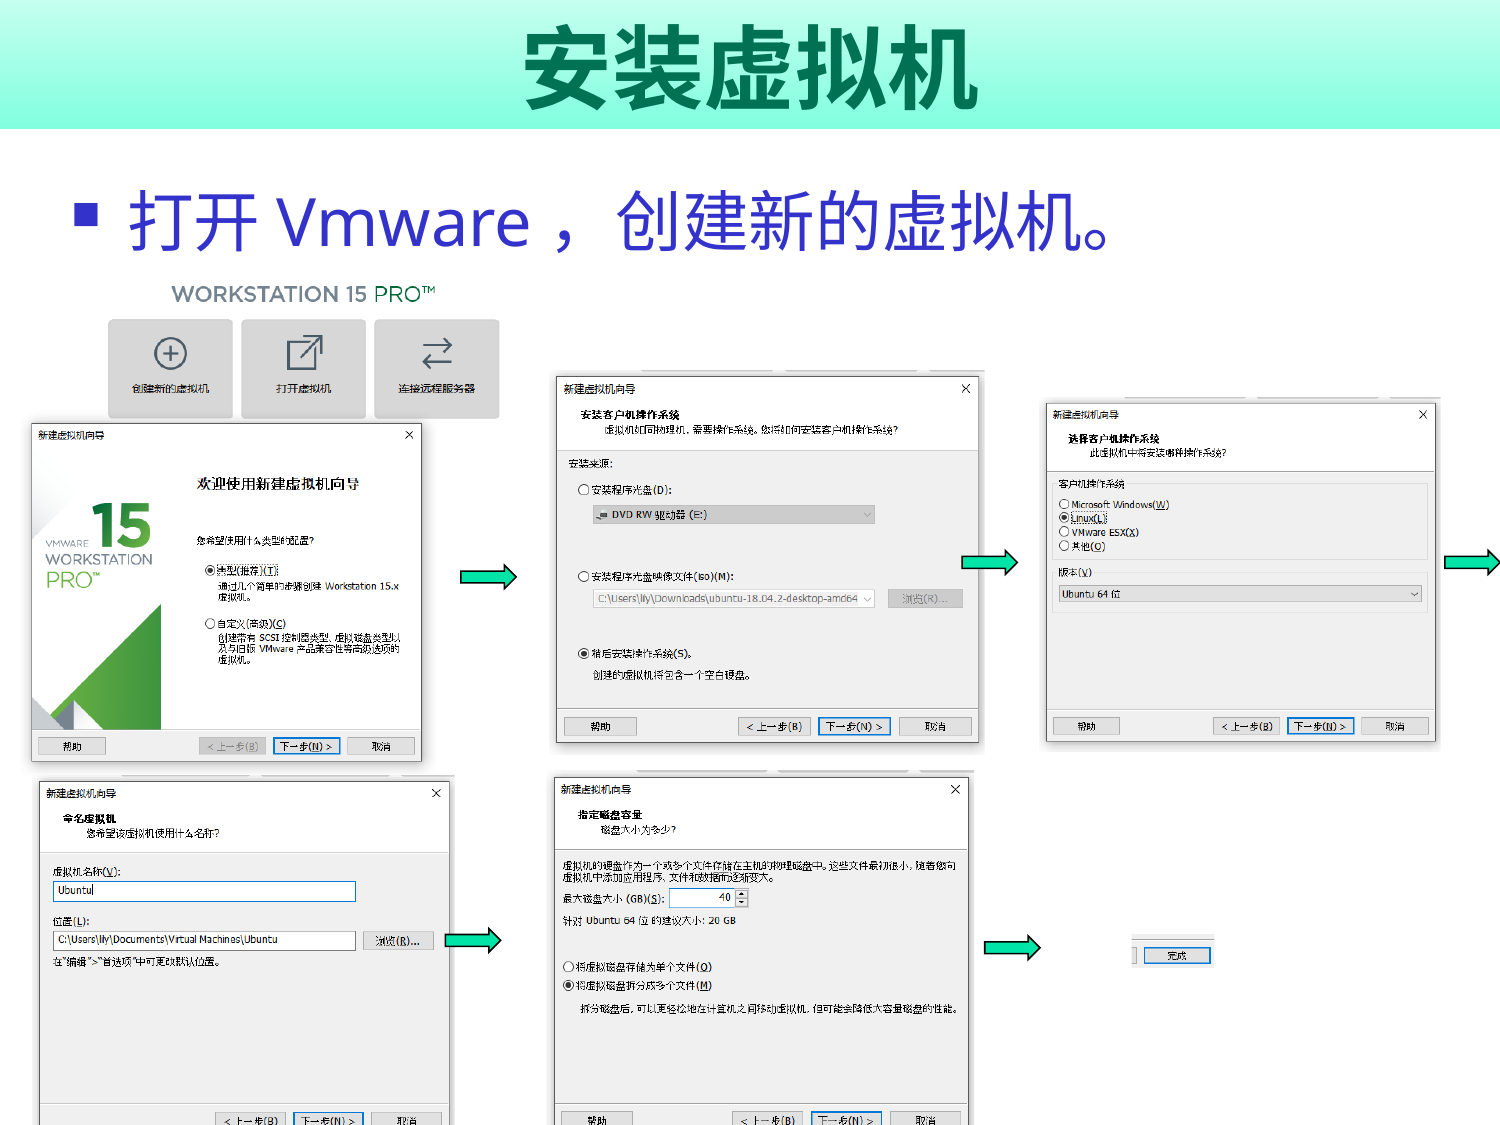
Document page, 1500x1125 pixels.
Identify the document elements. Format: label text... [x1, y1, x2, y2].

picture [1131, 933, 1215, 969]
list 打开Vmware，创建新的虚拟机。 [55, 172, 1463, 1076]
text_box [1445, 550, 1500, 575]
text_box [984, 935, 1040, 960]
picture [1038, 396, 1441, 752]
picture [546, 770, 975, 1125]
text_box [460, 928, 501, 953]
text_box [990, 550, 1018, 575]
title 安装虚拟机 [0, 0, 1500, 129]
picture [13, 266, 511, 1125]
picture [548, 370, 985, 755]
